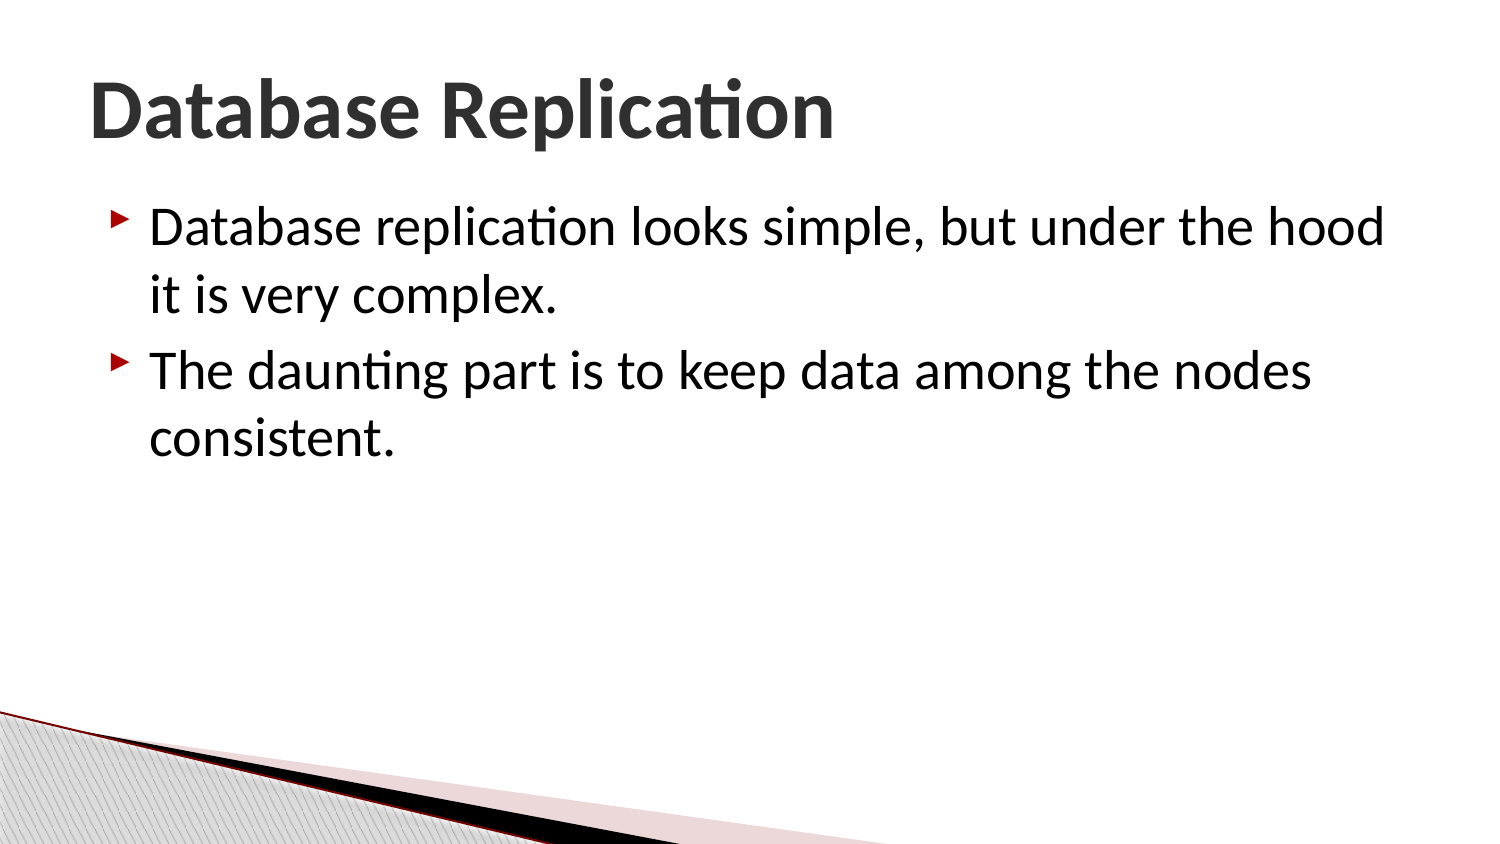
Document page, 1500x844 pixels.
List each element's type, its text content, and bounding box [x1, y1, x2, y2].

title Database Replication [75, 33, 1425, 175]
list Database replication looks simple, but under the hood it is very complex. The daunting part is to keep data among the nodes consistent. [75, 182, 1425, 740]
